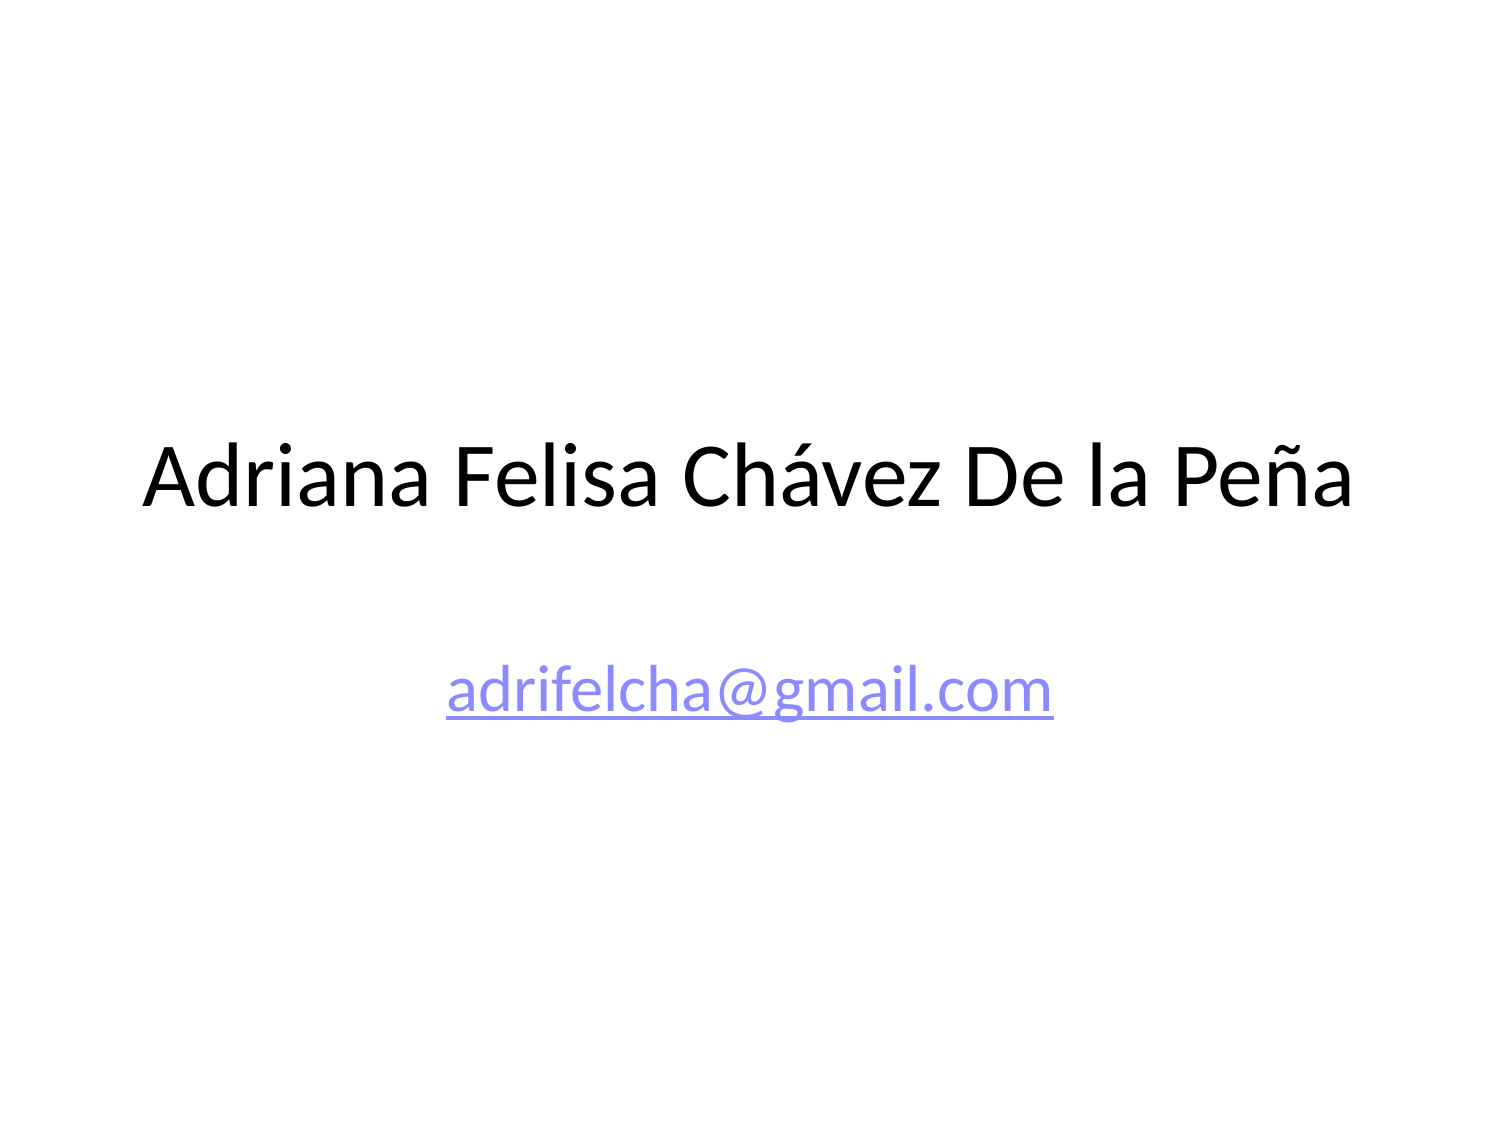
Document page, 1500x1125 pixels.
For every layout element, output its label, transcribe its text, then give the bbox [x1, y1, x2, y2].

title Adriana Felisa Chávez De la Peña [112, 349, 1388, 591]
subtitle adrifelcha@gmail.com [225, 637, 1275, 925]
